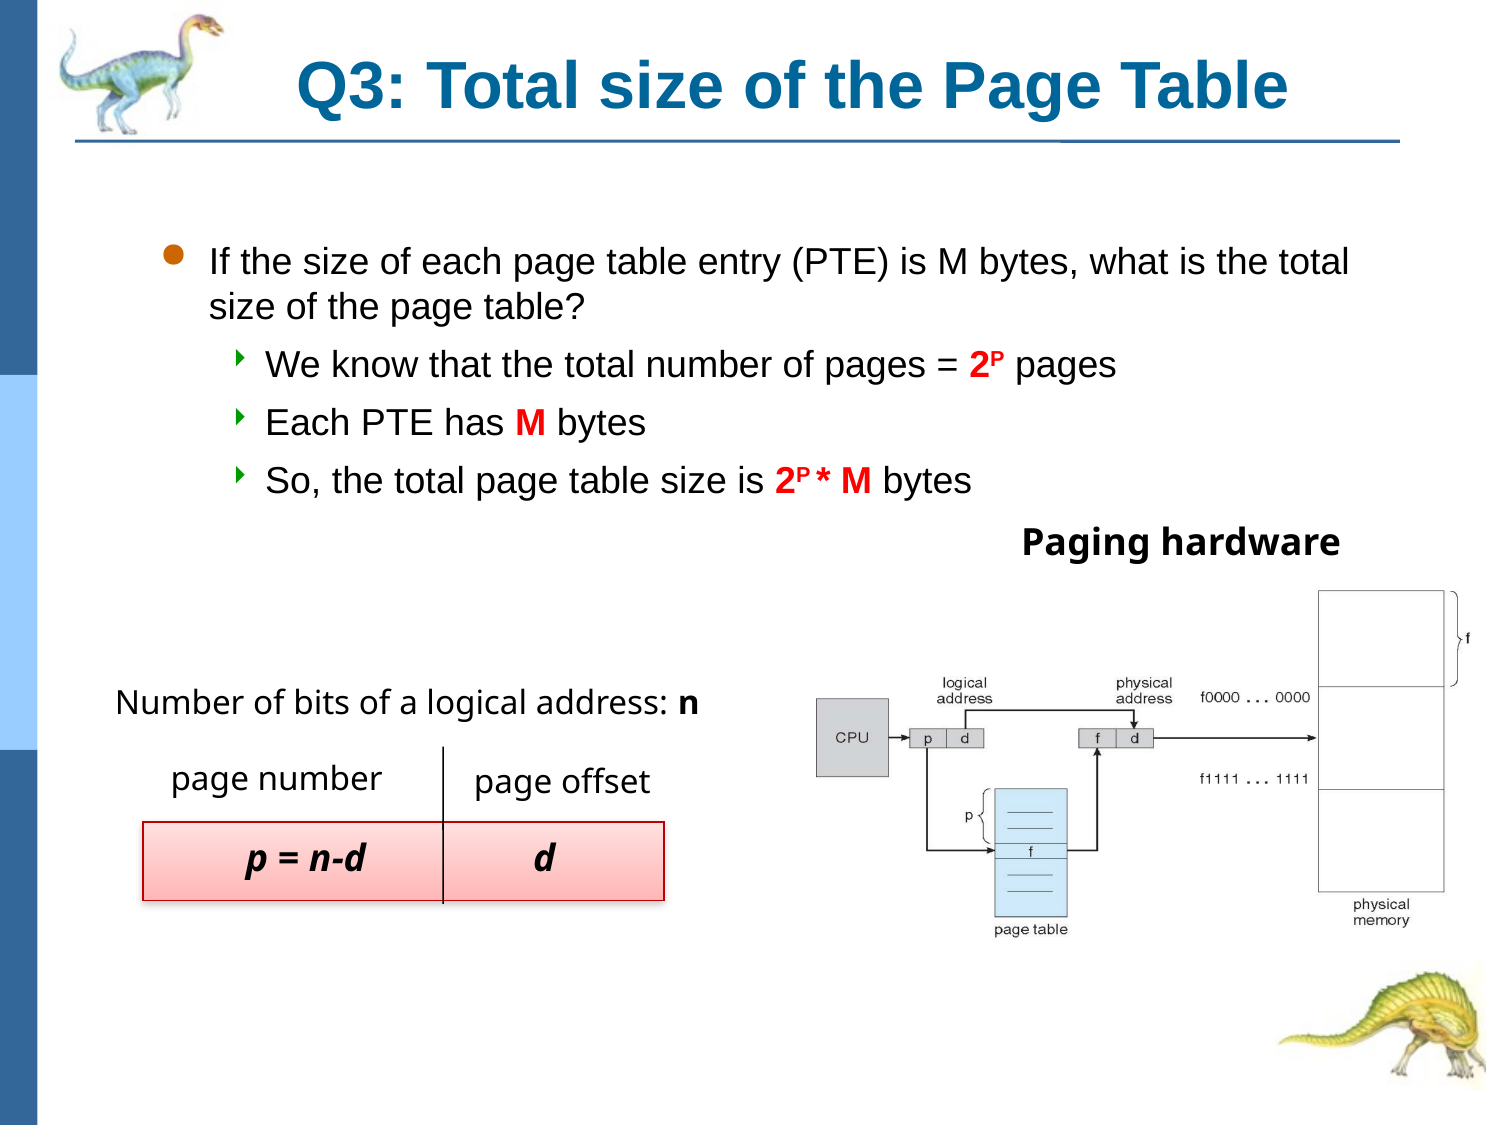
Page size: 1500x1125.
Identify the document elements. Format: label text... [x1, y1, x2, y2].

title Q3: Total size of the Page Table [162, 35, 1425, 130]
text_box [64, 673, 751, 905]
list If the size of each page table entry (PTE) is M bytes, what is the total size of the page table? We know that the total number of pages = 2P pages Each PTE has M bytes So, the total page table size is 2P * M bytes [72, 171, 1409, 1038]
picture [788, 583, 1487, 955]
text_box Paging hardware [1006, 510, 1357, 571]
picture [1275, 959, 1486, 1090]
picture [46, 0, 243, 149]
